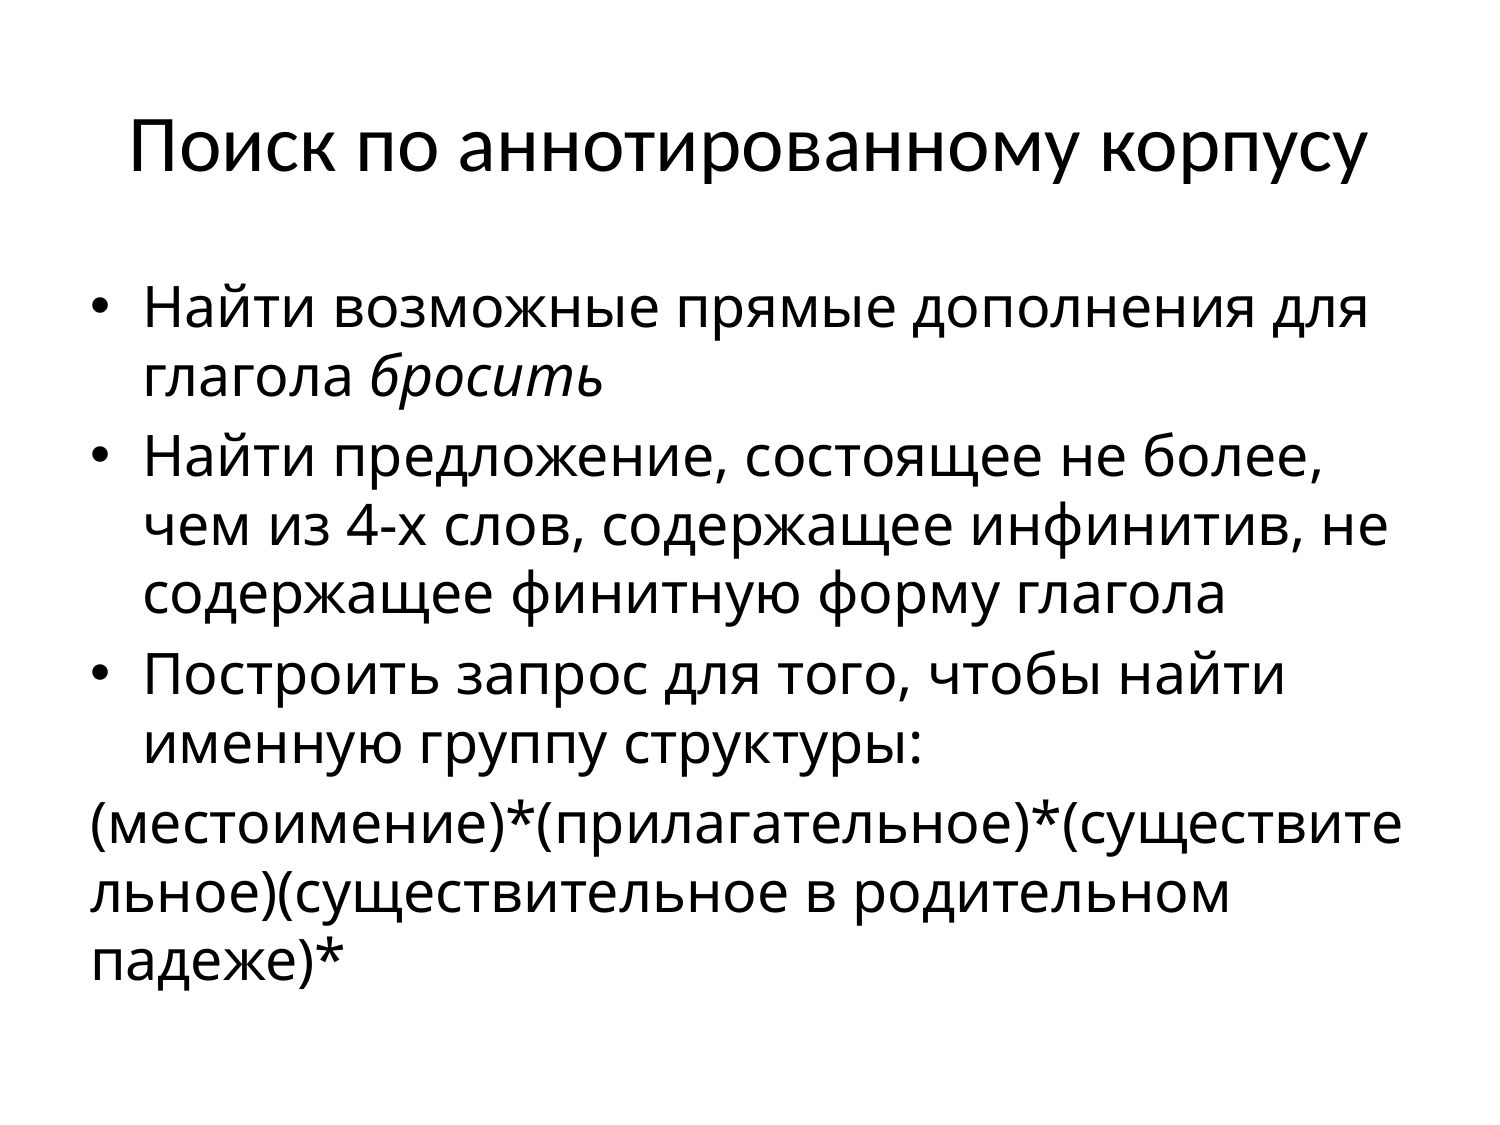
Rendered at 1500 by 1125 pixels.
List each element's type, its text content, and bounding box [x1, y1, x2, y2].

title Поиск по аннотированному корпусу [75, 45, 1425, 233]
list Найти возможные прямые дополнения для глагола бросить Найти предложение, состоящее не более, чем из 4-х слов, содержащее инфинитив, не содержащее финитную форму глагола Построить запрос для того, чтобы найти именную группу структуры: (местоимение)*(прилагательное)*(существительное)(существительное в родительном падеже)* [75, 262, 1425, 1005]
